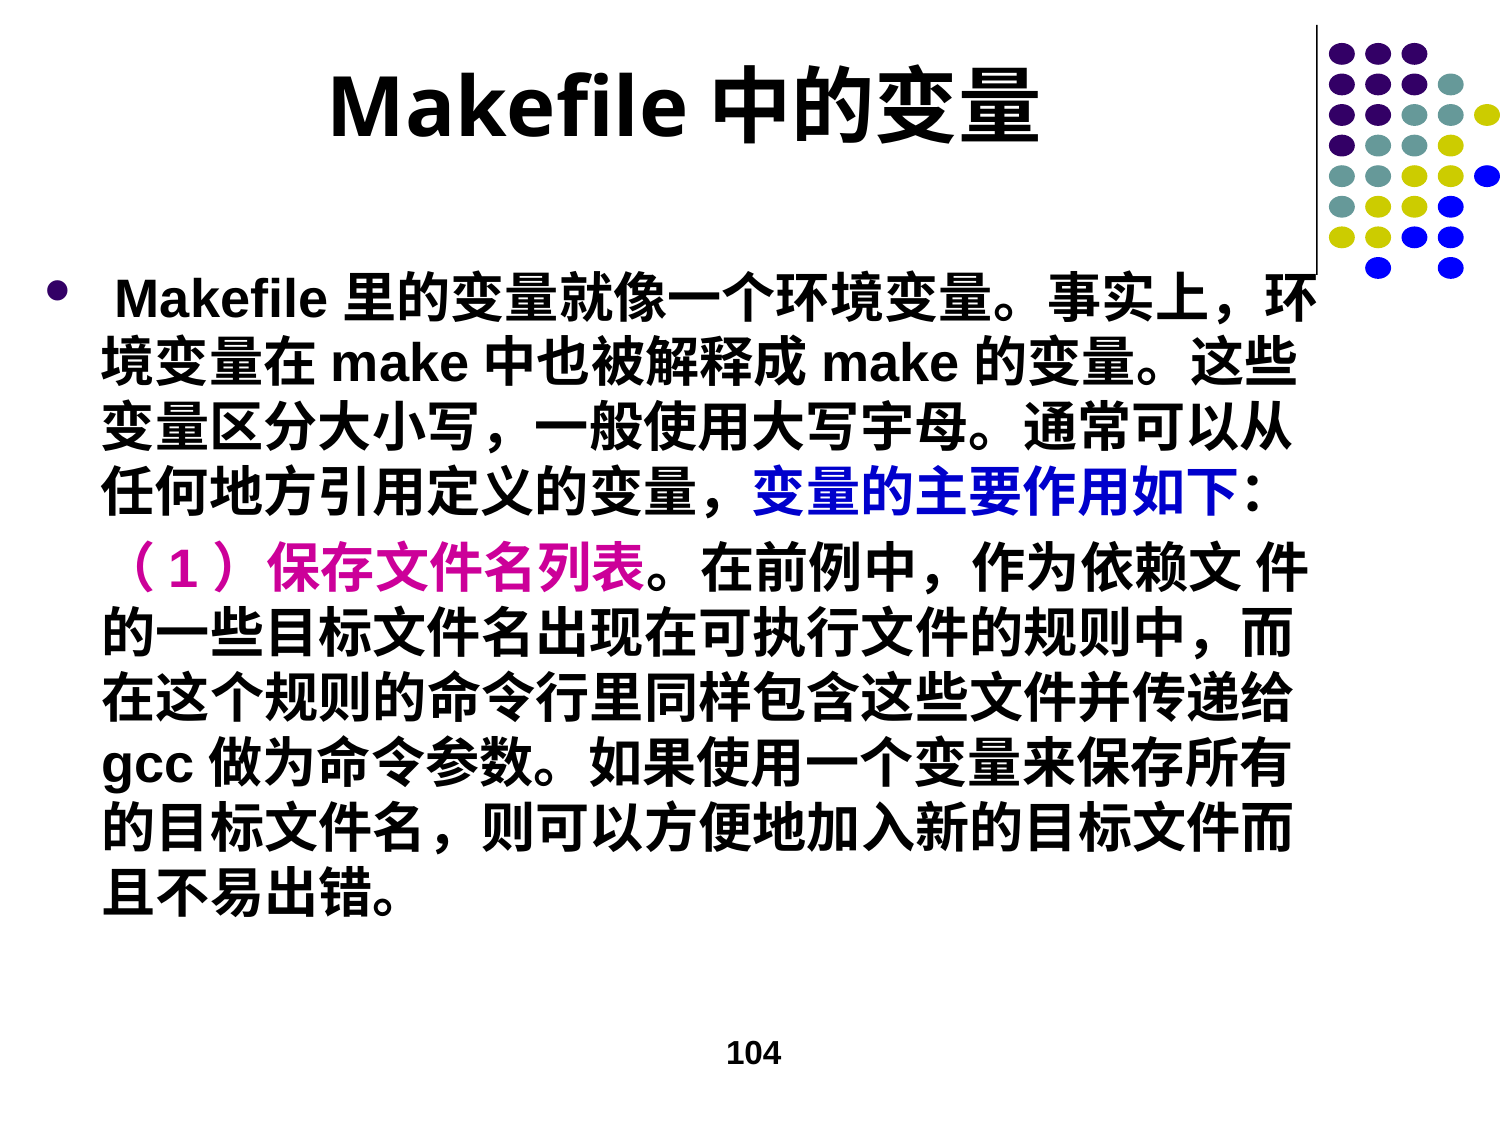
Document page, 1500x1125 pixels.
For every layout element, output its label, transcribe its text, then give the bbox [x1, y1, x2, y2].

slide_number 104 [578, 1023, 930, 1099]
list Makefile里的变量就像一个环境变量。事实上，环境变量在make中也被解释成make的变量。这些变量区分大小写，一般使用大写宇母。通常可以从任何地方引用定义的变量，变量的主要作用如下： （1）保存文件名列表。在前例中，作为依赖文 件的一些目标文件名出现在可执行文件的规则中，而在这个规则的命令行里同样包含这些文件并传递给gcc做为命令参数。如果使用一个变量来保存所有的目标文件名，则可以方便地加入新的目标文件而且不易出错。 [29, 255, 1343, 980]
title Makefile中的变量 [74, 19, 1313, 162]
